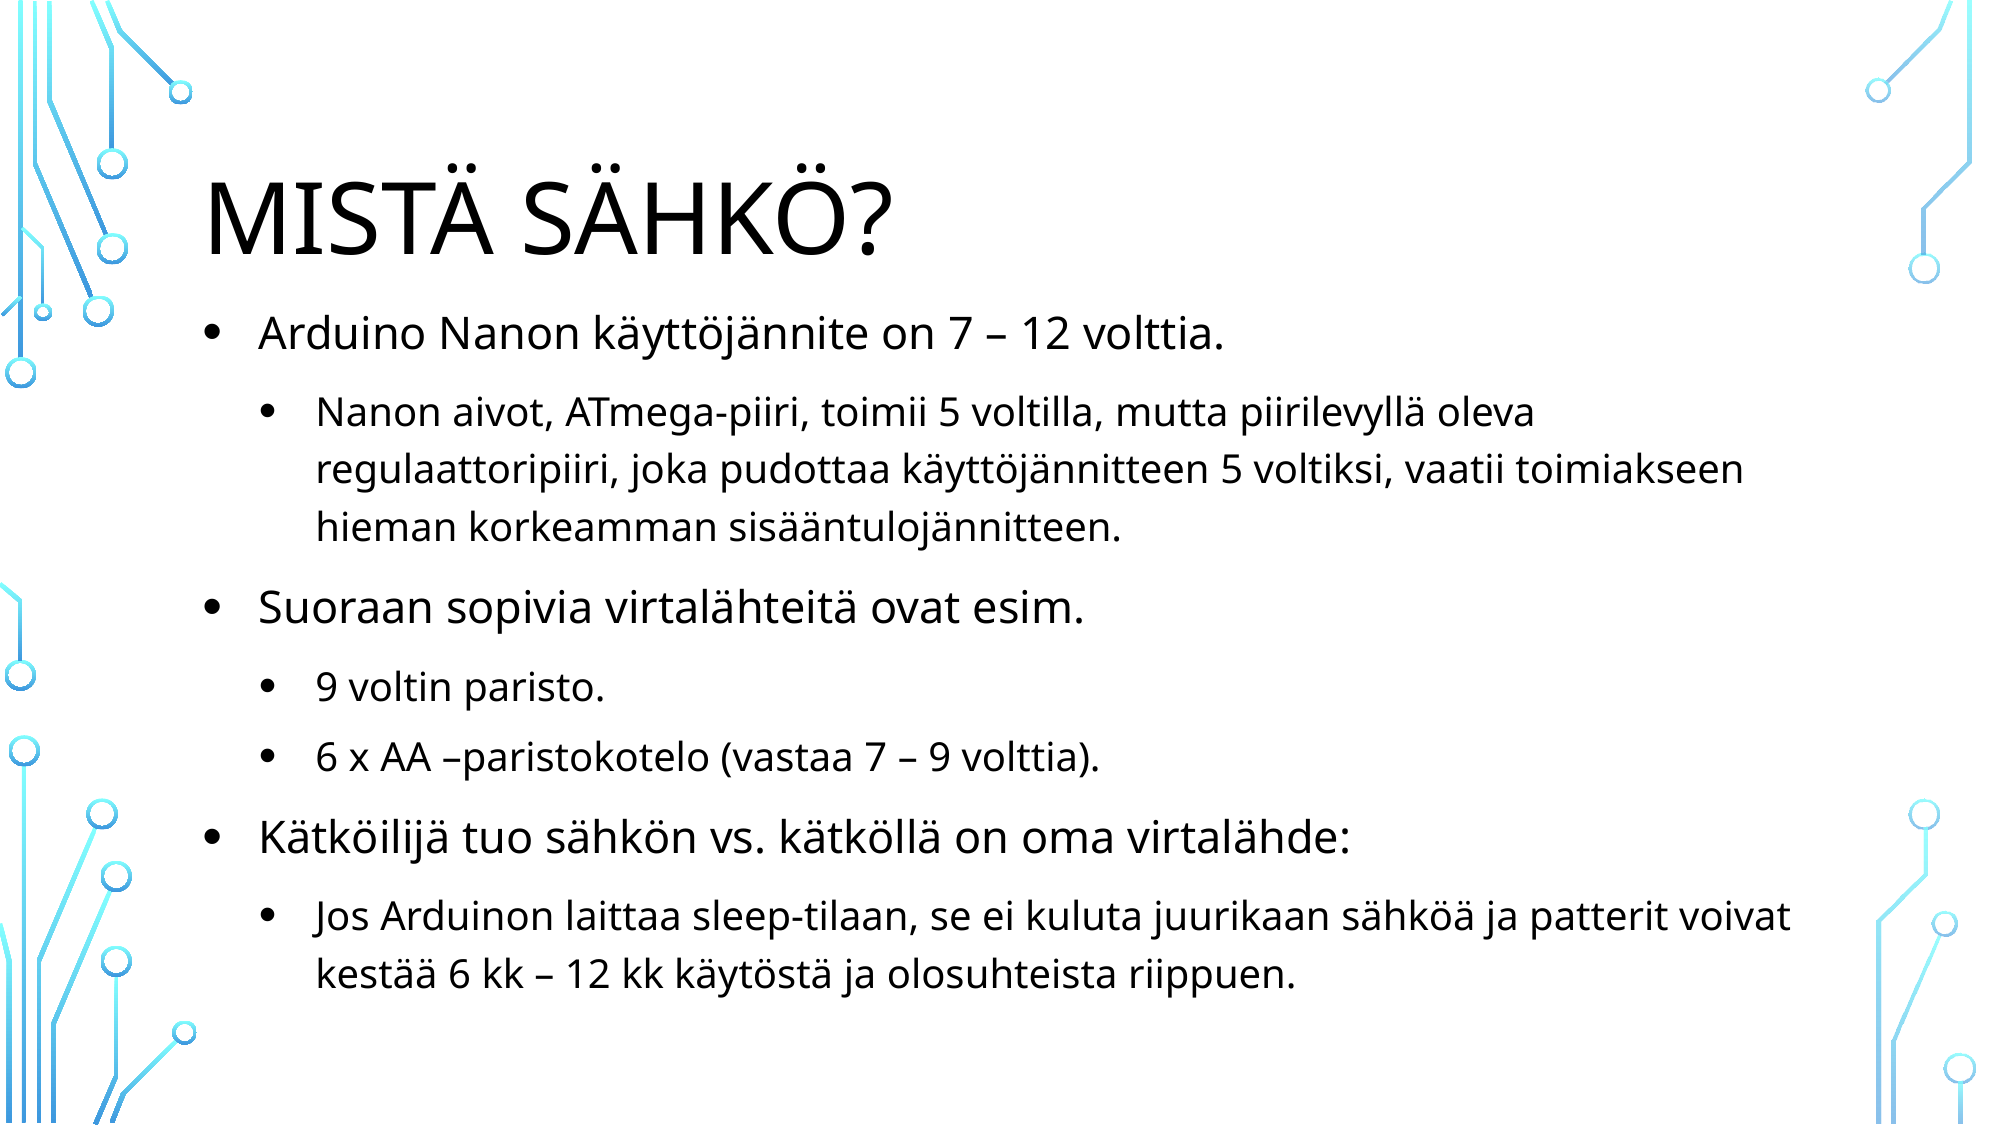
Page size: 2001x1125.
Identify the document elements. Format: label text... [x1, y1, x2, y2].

list Arduino Nanon käyttöjännite on 7 – 12 volttia. Nanon aivot, ATmega-piiri, toimii 5 voltilla, mutta piirilevyllä oleva regulaattoripiiri, joka pudottaa käyttöjännitteen 5 voltiksi, vaatii toimiakseen hieman korkeamman sisääntulojännitteen. Suoraan sopivia virtalähteitä ovat esim. 9 voltin paristo. 6 x AA –paristokotelo (vastaa 7 – 9 volttia). Kätköilijä tuo sähkön vs. kätköllä on oma virtalähde: Jos Arduinon laittaa sleep-tilaan, se ei kuluta juurikaan sähköä ja patterit voivat kestää 6 kk – 12 kk käytöstä ja olosuhteista riippuen. [187, 285, 1813, 1013]
title Mistä sähkö? [187, 101, 1813, 285]
